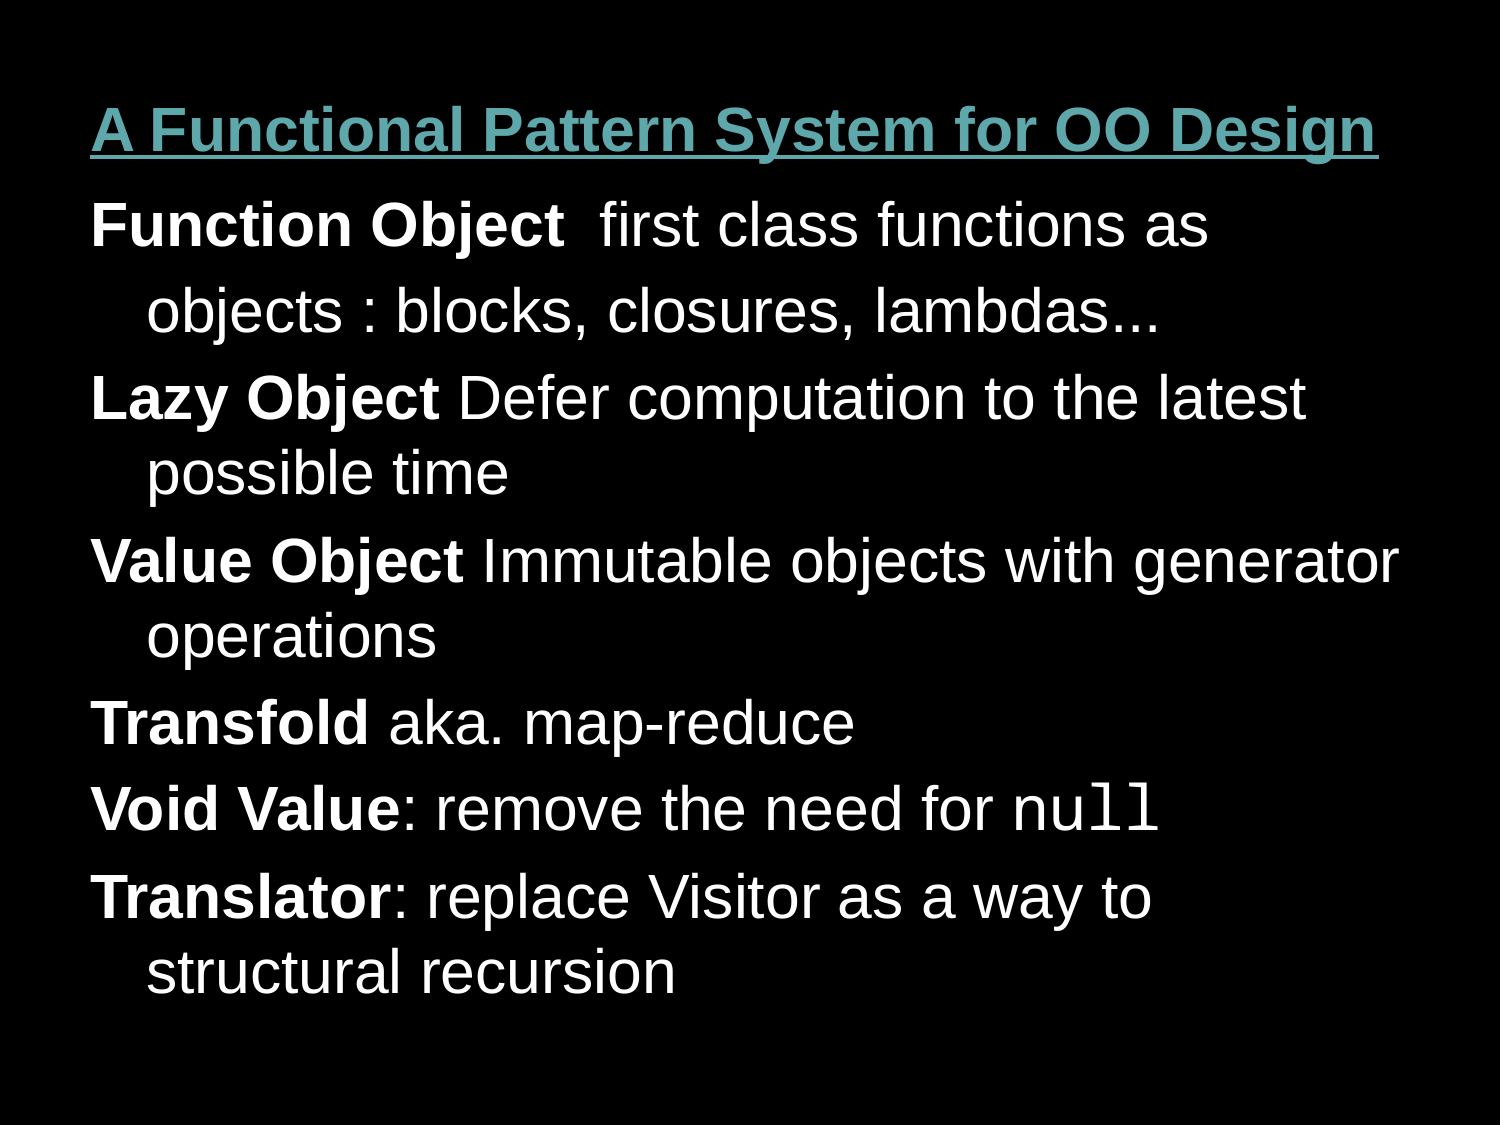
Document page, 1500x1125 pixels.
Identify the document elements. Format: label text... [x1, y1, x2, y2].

list A Functional Pattern System for OO Design Function Object first class functions as objects : blocks, closures, lambdas... Lazy Object Defer computation to the latest possible time Value Object Immutable objects with generator operations Transfold aka. map-reduce Void Value: remove the need for null Translator: replace Visitor as a way to structural recursion [75, 62, 1425, 1109]
